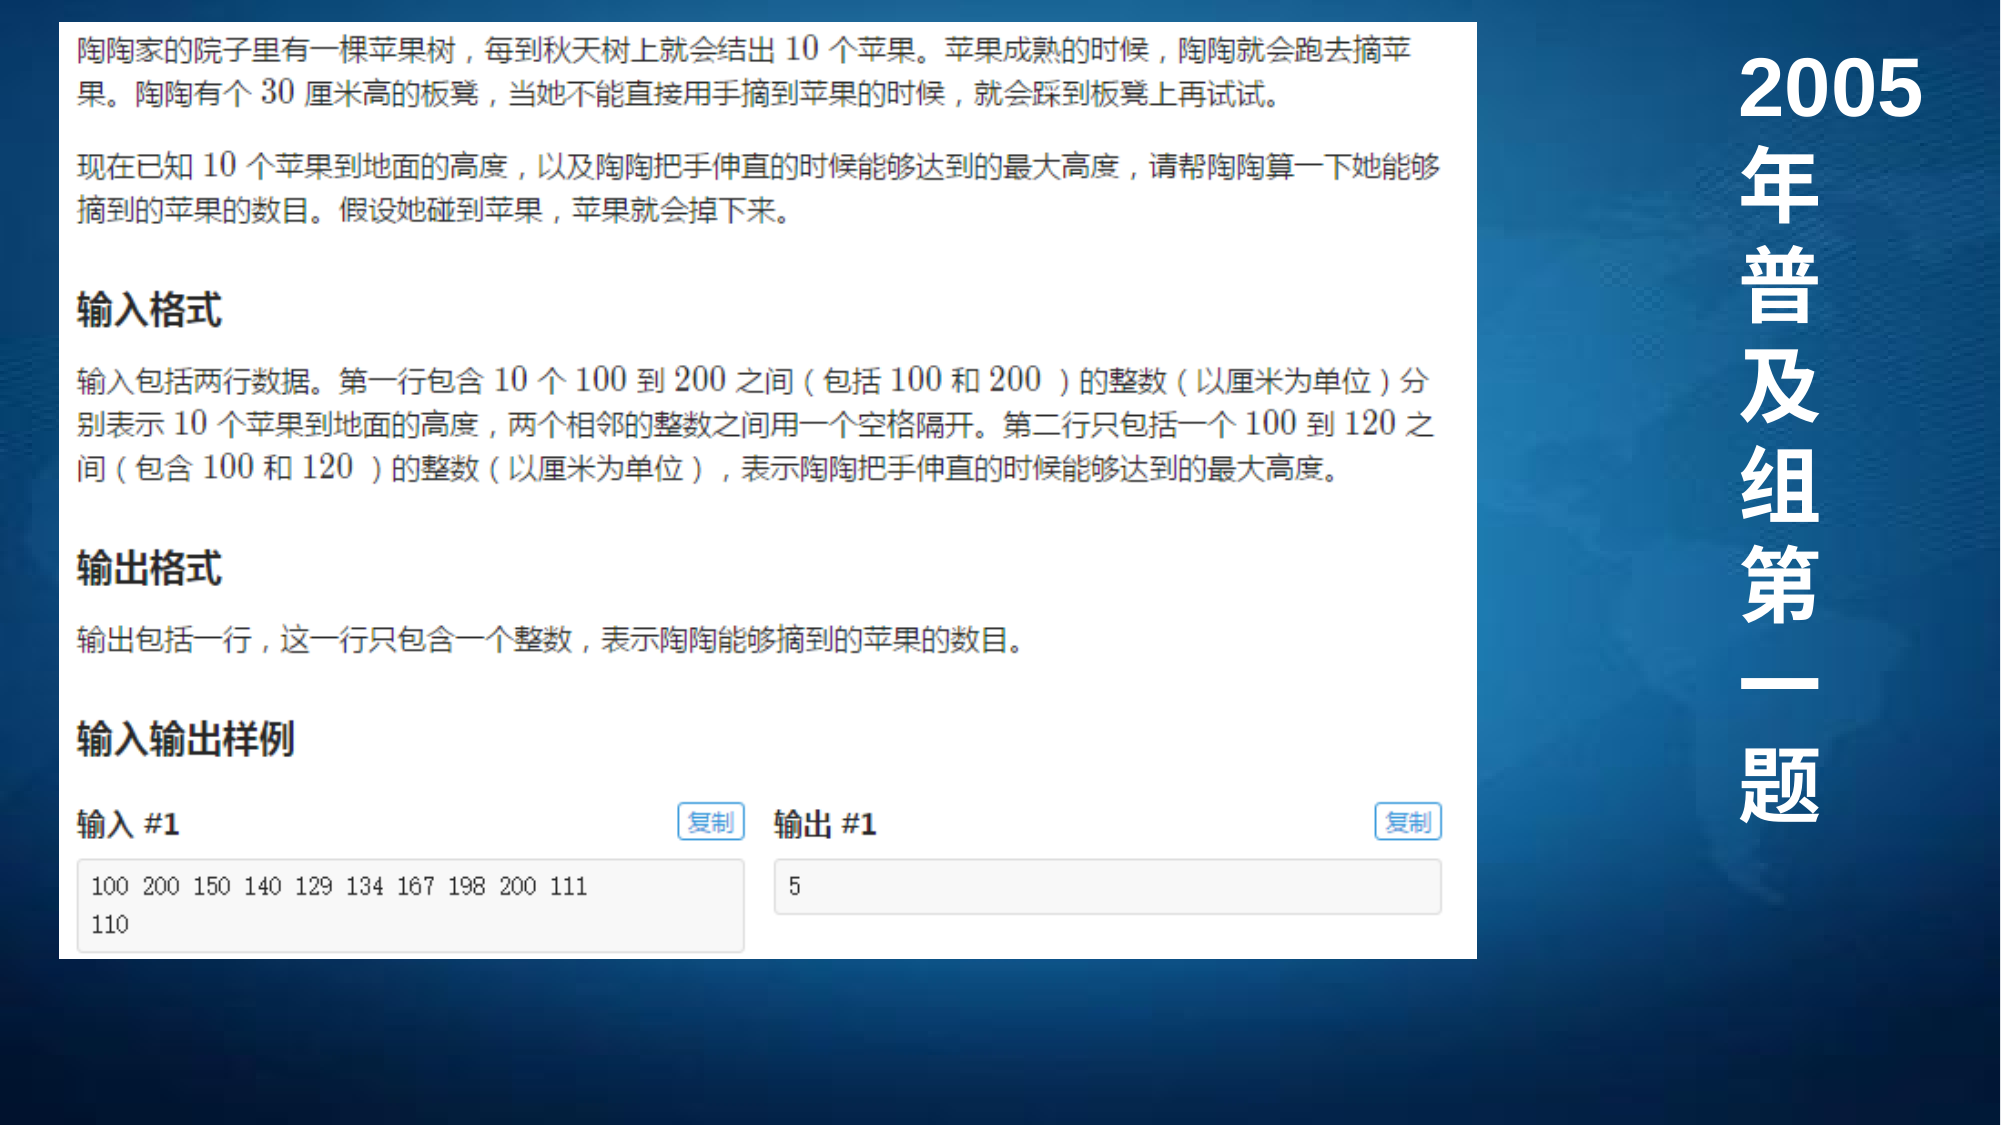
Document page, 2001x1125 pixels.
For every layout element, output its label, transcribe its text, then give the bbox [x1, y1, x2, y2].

picture [0, 0, 2001, 1125]
text_box 2005年 普 及 组 第 一 题 [1723, 25, 1963, 841]
